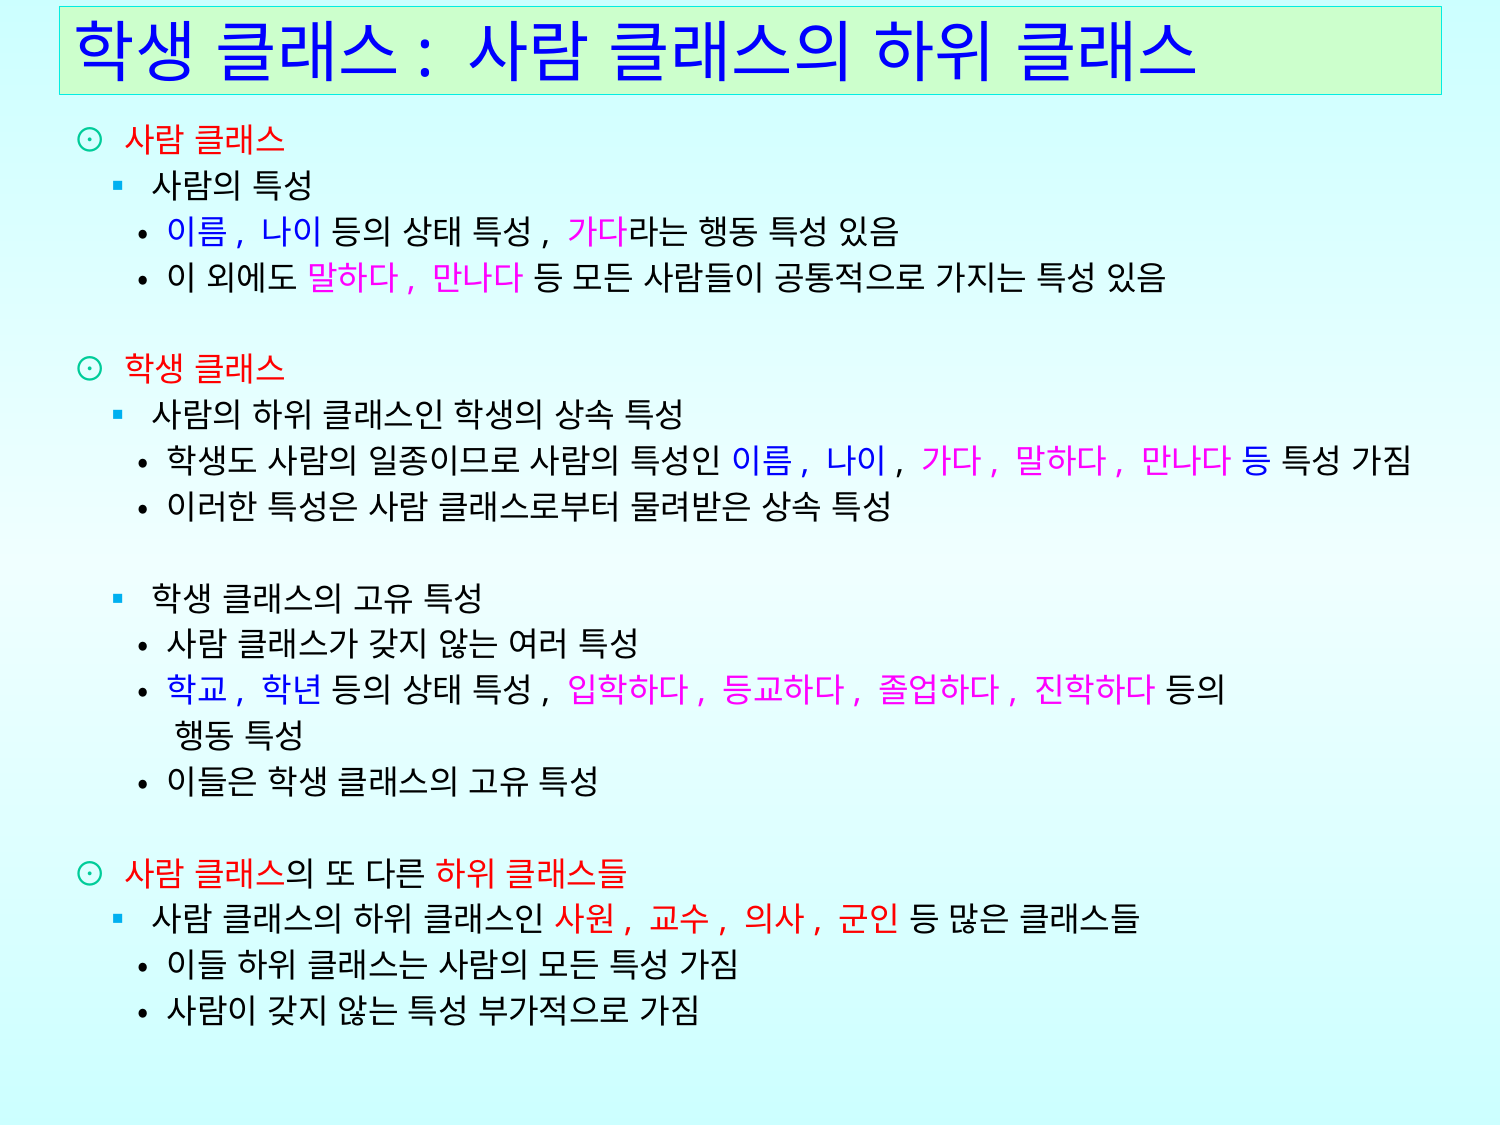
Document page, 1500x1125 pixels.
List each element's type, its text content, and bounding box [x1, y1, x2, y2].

title 학생 클래스: 사람 클래스의 하위 클래스 [58, 75, 1442, 95]
text_box [0, 0, 1500, 75]
text_box ⊙ 사람 클래스 ▪ 사람의 특성 • 이름, 나이 등의 상태 특성, 가다라는 행동 특성 있음 • 이 외에도 말하다, 만나다 등 모든 사람들이 공통적으로 가지는 특성 있음 ⊙ 학생 클래스 ▪ 사람의 하위 클래스인 학생의 상속 특성 • 학생도 사람의 일종이므로 사람의 특성인 이름, 나이, 가다, 말하다, 만나다 등 특성 가짐 • 이러한 특성은 사람 클래스로부터 물려받은 상속 특성 ▪ 학생 클래스의 고유 특성 • 사람 클래스가 갖지 않는 여러 특성 • 학교, 학년 등의 상태 특성, 입학하다, 등교하다, 졸업하다, 진학하다 등의 행동 특성 • 이들은 학생 클래스의 고유 특성 ⊙ 사람 클래스의 또 다른 하위 클래스들 ▪ 사람 클래스의 하위 클래스인 사원, 교수, 의사, 군인 등 많은 클래스들 • 이들 하위 클래스는 사람의 모든 특성 가짐 • 사람이 갖지 않는 특성 부가적으로 가짐 [58, 106, 1441, 1038]
